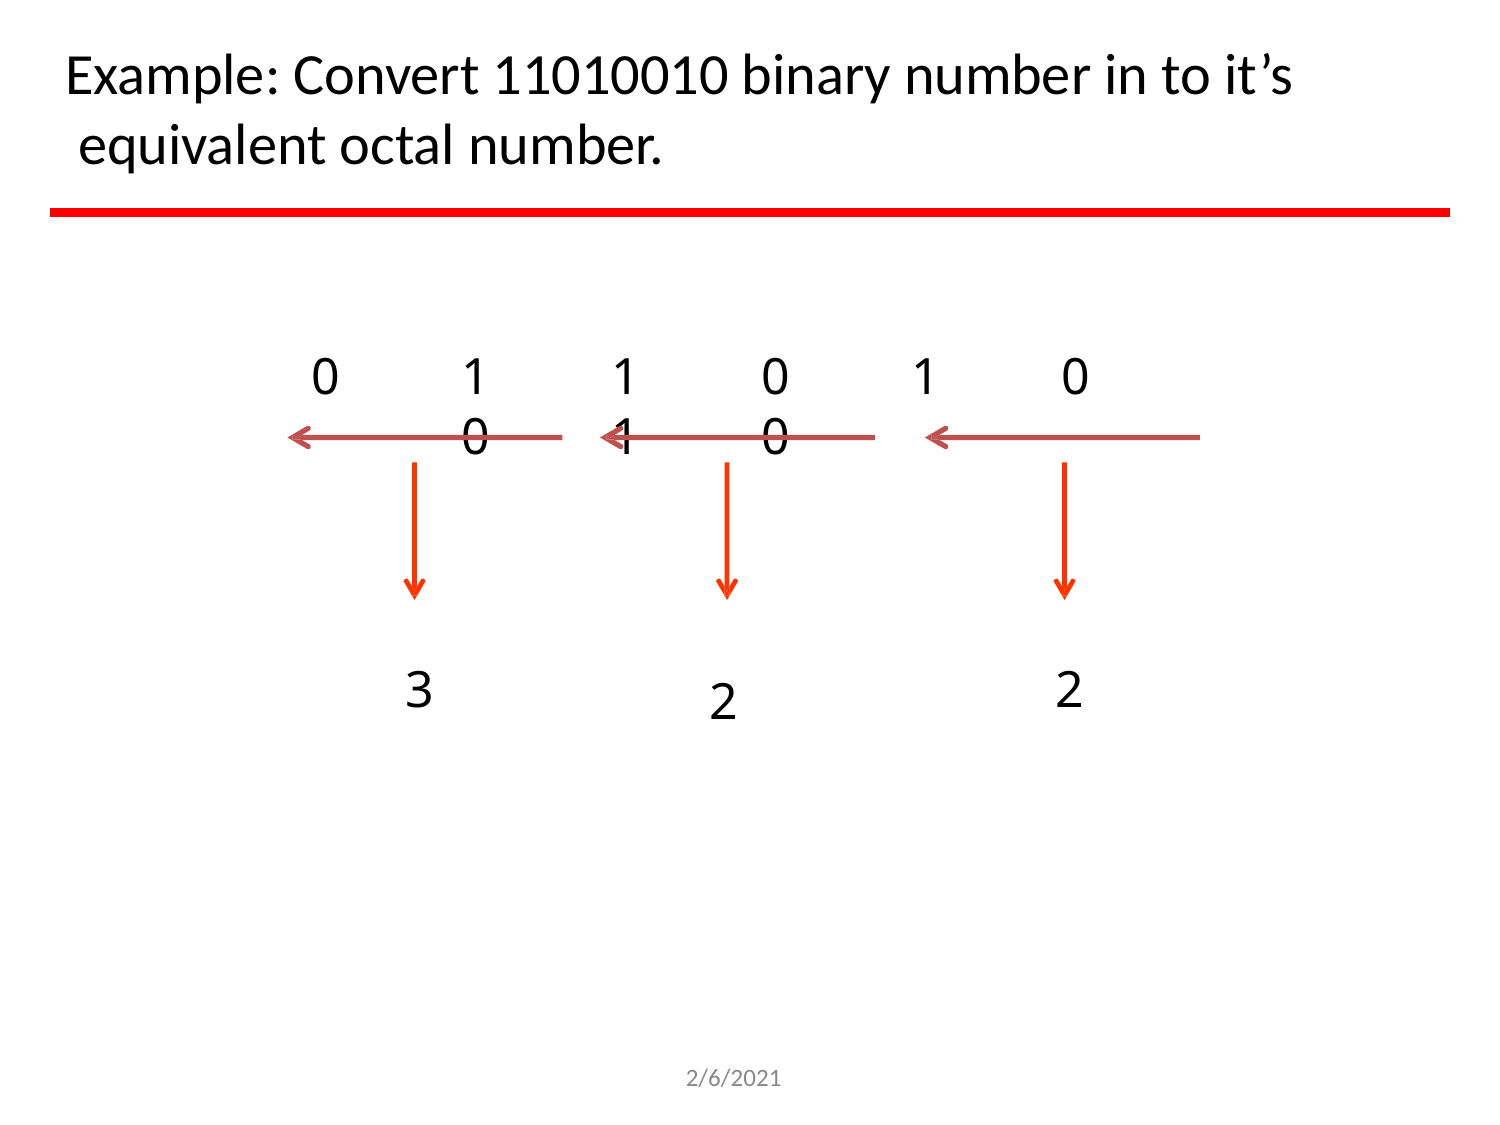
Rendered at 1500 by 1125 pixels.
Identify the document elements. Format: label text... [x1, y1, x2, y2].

text_box 2 [1052, 655, 1085, 720]
text_box [1053, 462, 1076, 600]
text_box [924, 425, 1200, 450]
text_box 2 [707, 667, 739, 732]
text_box [403, 462, 426, 600]
text_box [287, 425, 563, 450]
text_box [599, 425, 875, 450]
text_box 3 [403, 655, 435, 720]
text_box 0 1 1 0 1 0 0 1 0 [309, 342, 1200, 407]
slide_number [683, 1060, 817, 1090]
text_box [716, 462, 738, 600]
title Example: Convert 11010010 binary number in to it’s equivalent octal number. [62, 33, 1302, 179]
